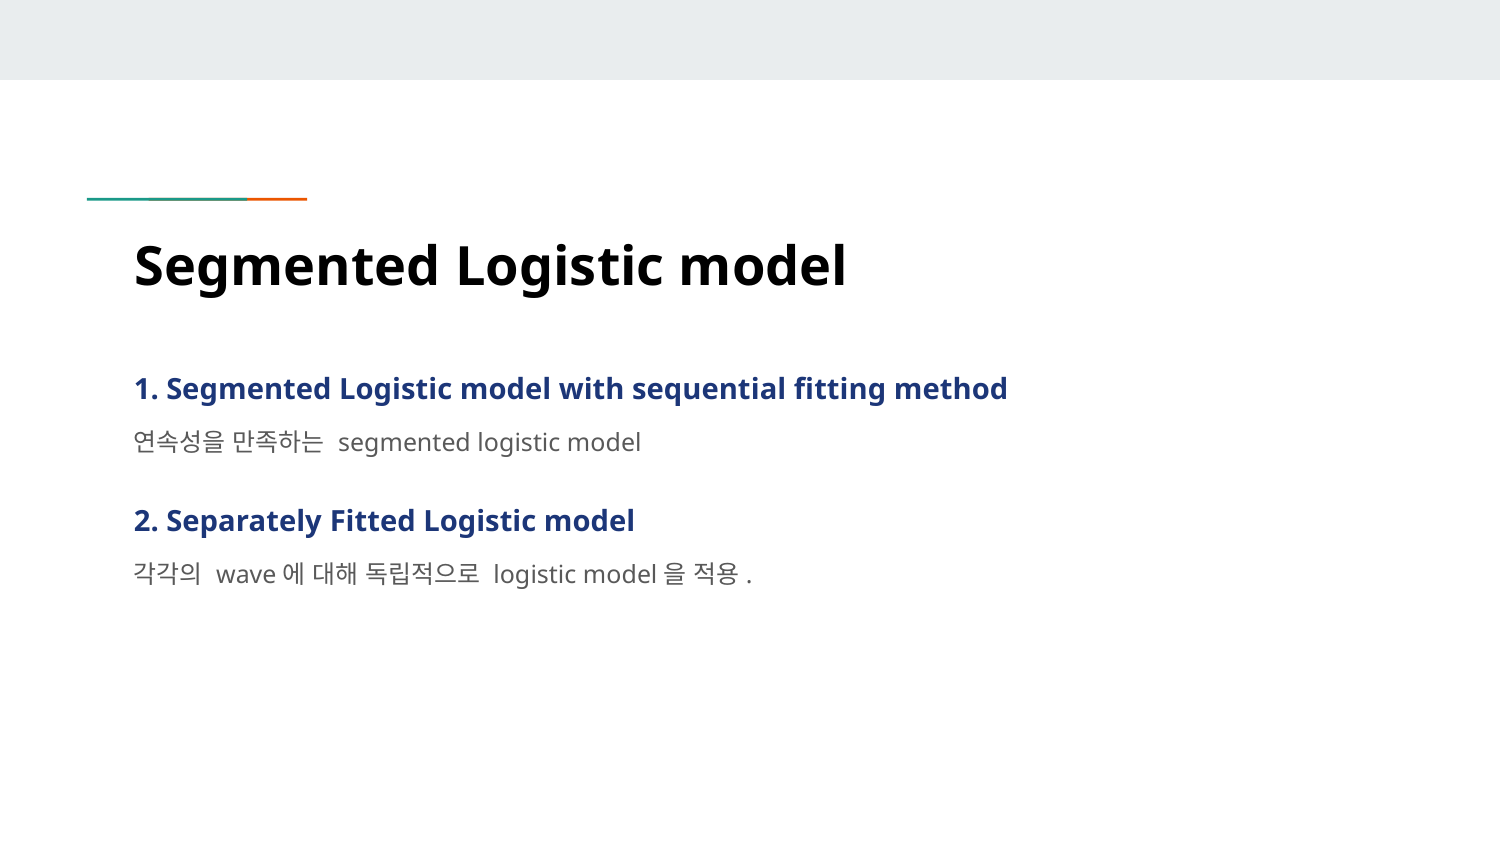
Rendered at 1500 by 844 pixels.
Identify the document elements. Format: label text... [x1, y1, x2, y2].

list 1. Segmented Logistic model with sequential fitting method 연속성을 만족하는 segmented logistic model [119, 355, 1381, 487]
title Segmented Logistic model [119, 216, 1381, 305]
text_box 2. Separately Fitted Logistic model 각각의 wave에 대해 독립적으로 logistic model을 적용. [118, 487, 1381, 620]
